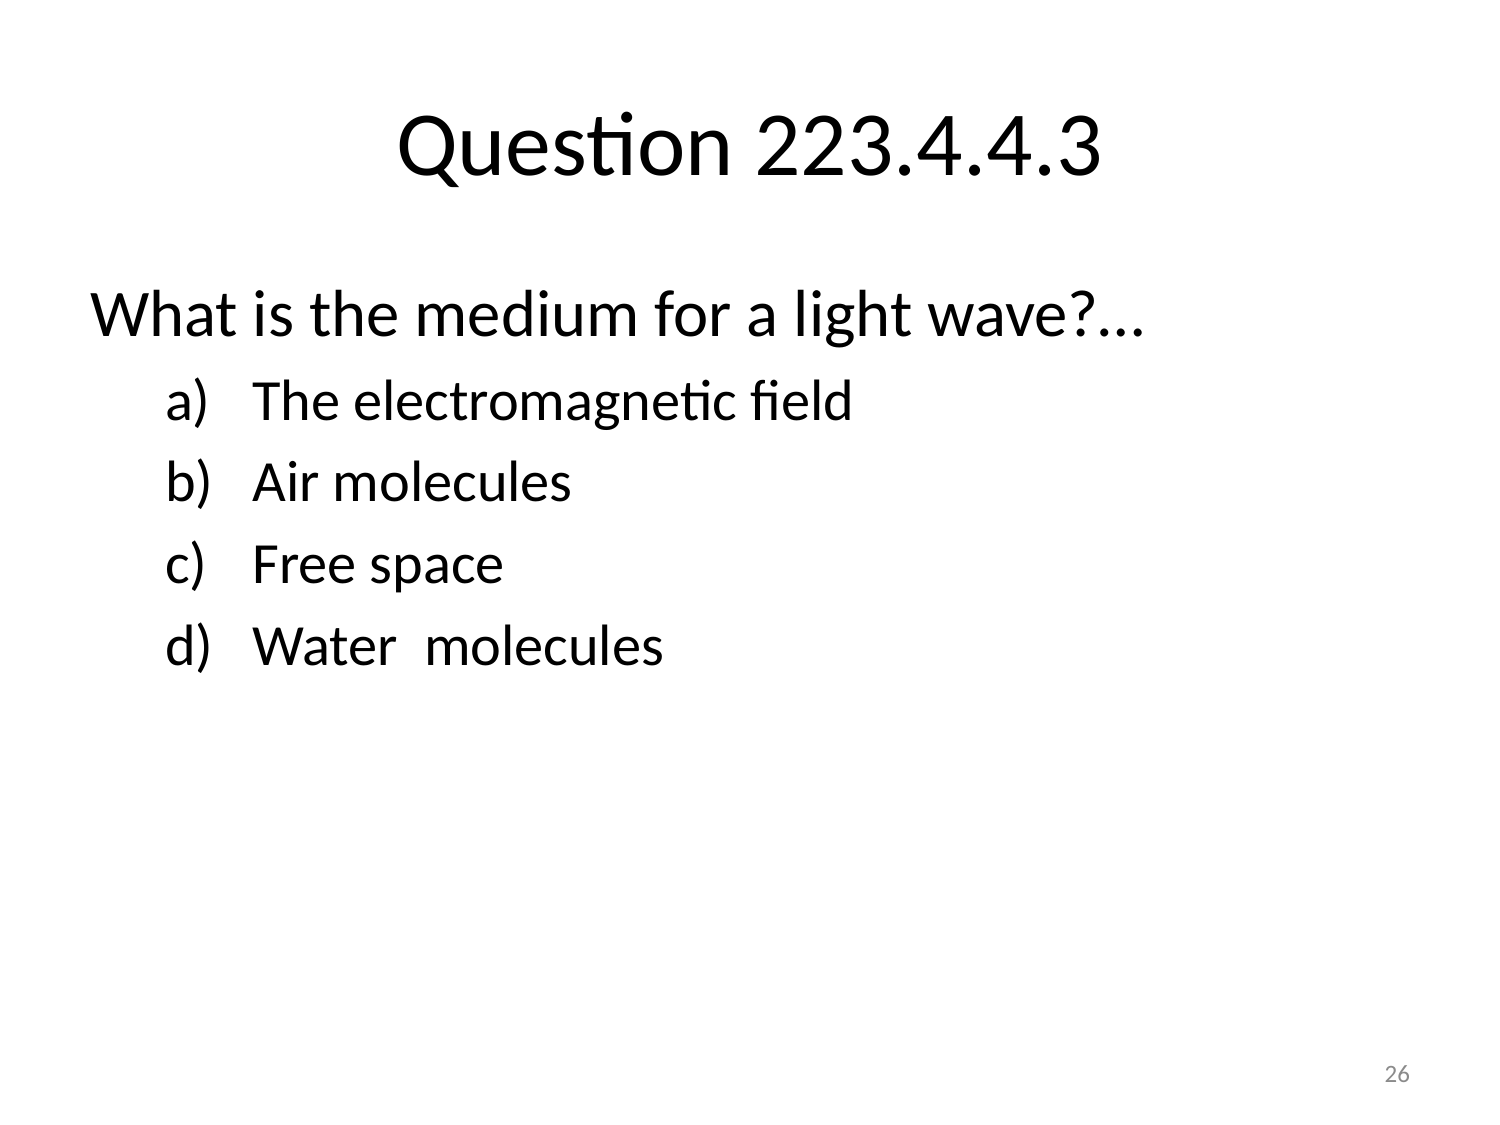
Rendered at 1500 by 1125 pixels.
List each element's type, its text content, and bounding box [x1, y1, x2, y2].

slide_number 26 [1074, 1042, 1425, 1103]
list What is the medium for a light wave?… The electromagnetic field Air molecules Free space Water molecules [75, 262, 1377, 1005]
title Question 223.4.4.3 [75, 45, 1425, 233]
